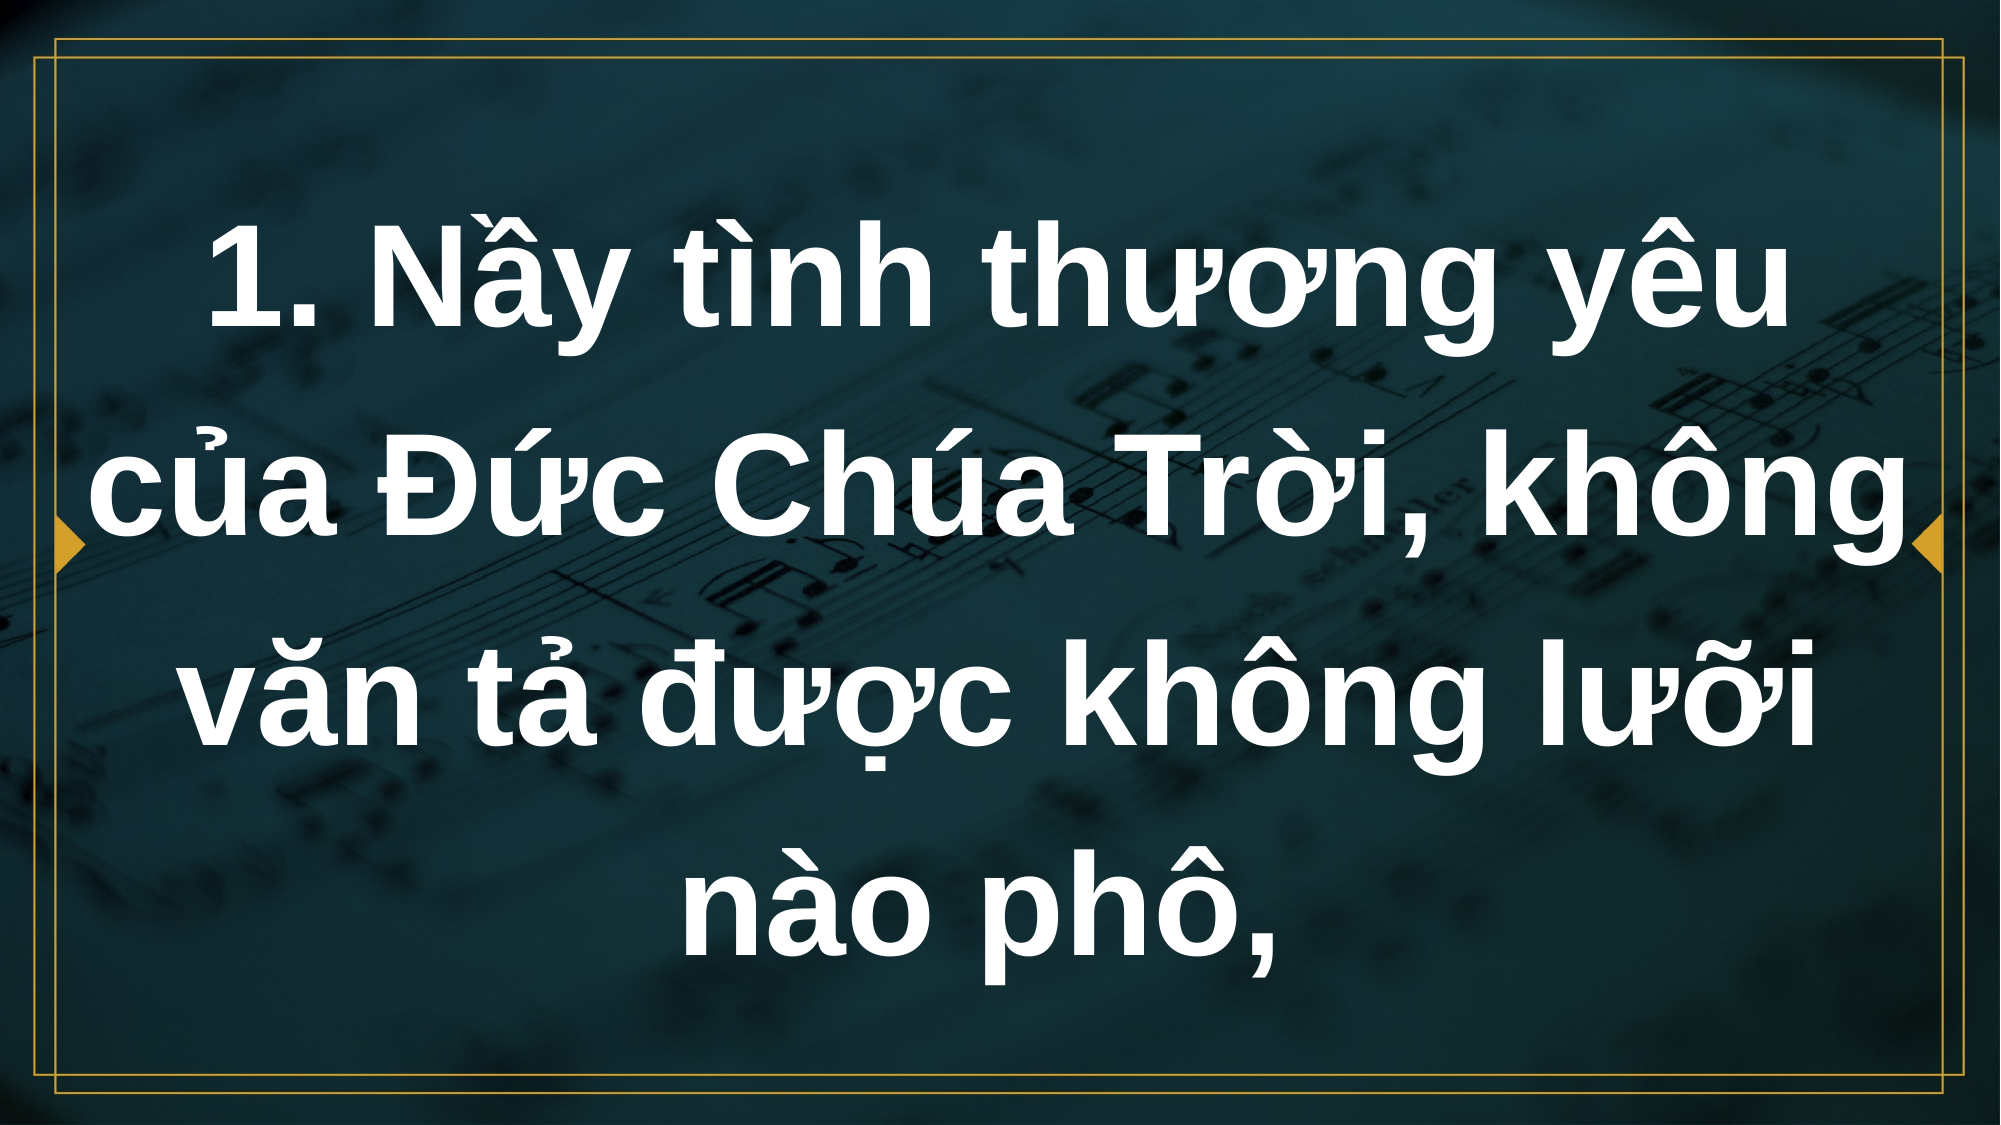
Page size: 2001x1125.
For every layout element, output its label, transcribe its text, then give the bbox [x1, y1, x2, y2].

picture [0, 0, 2000, 1125]
title 1. Nầy tình thương yêu của Đức Chúa Trời, không văn tả được không lưỡi nào phô, [55, 53, 1945, 1077]
